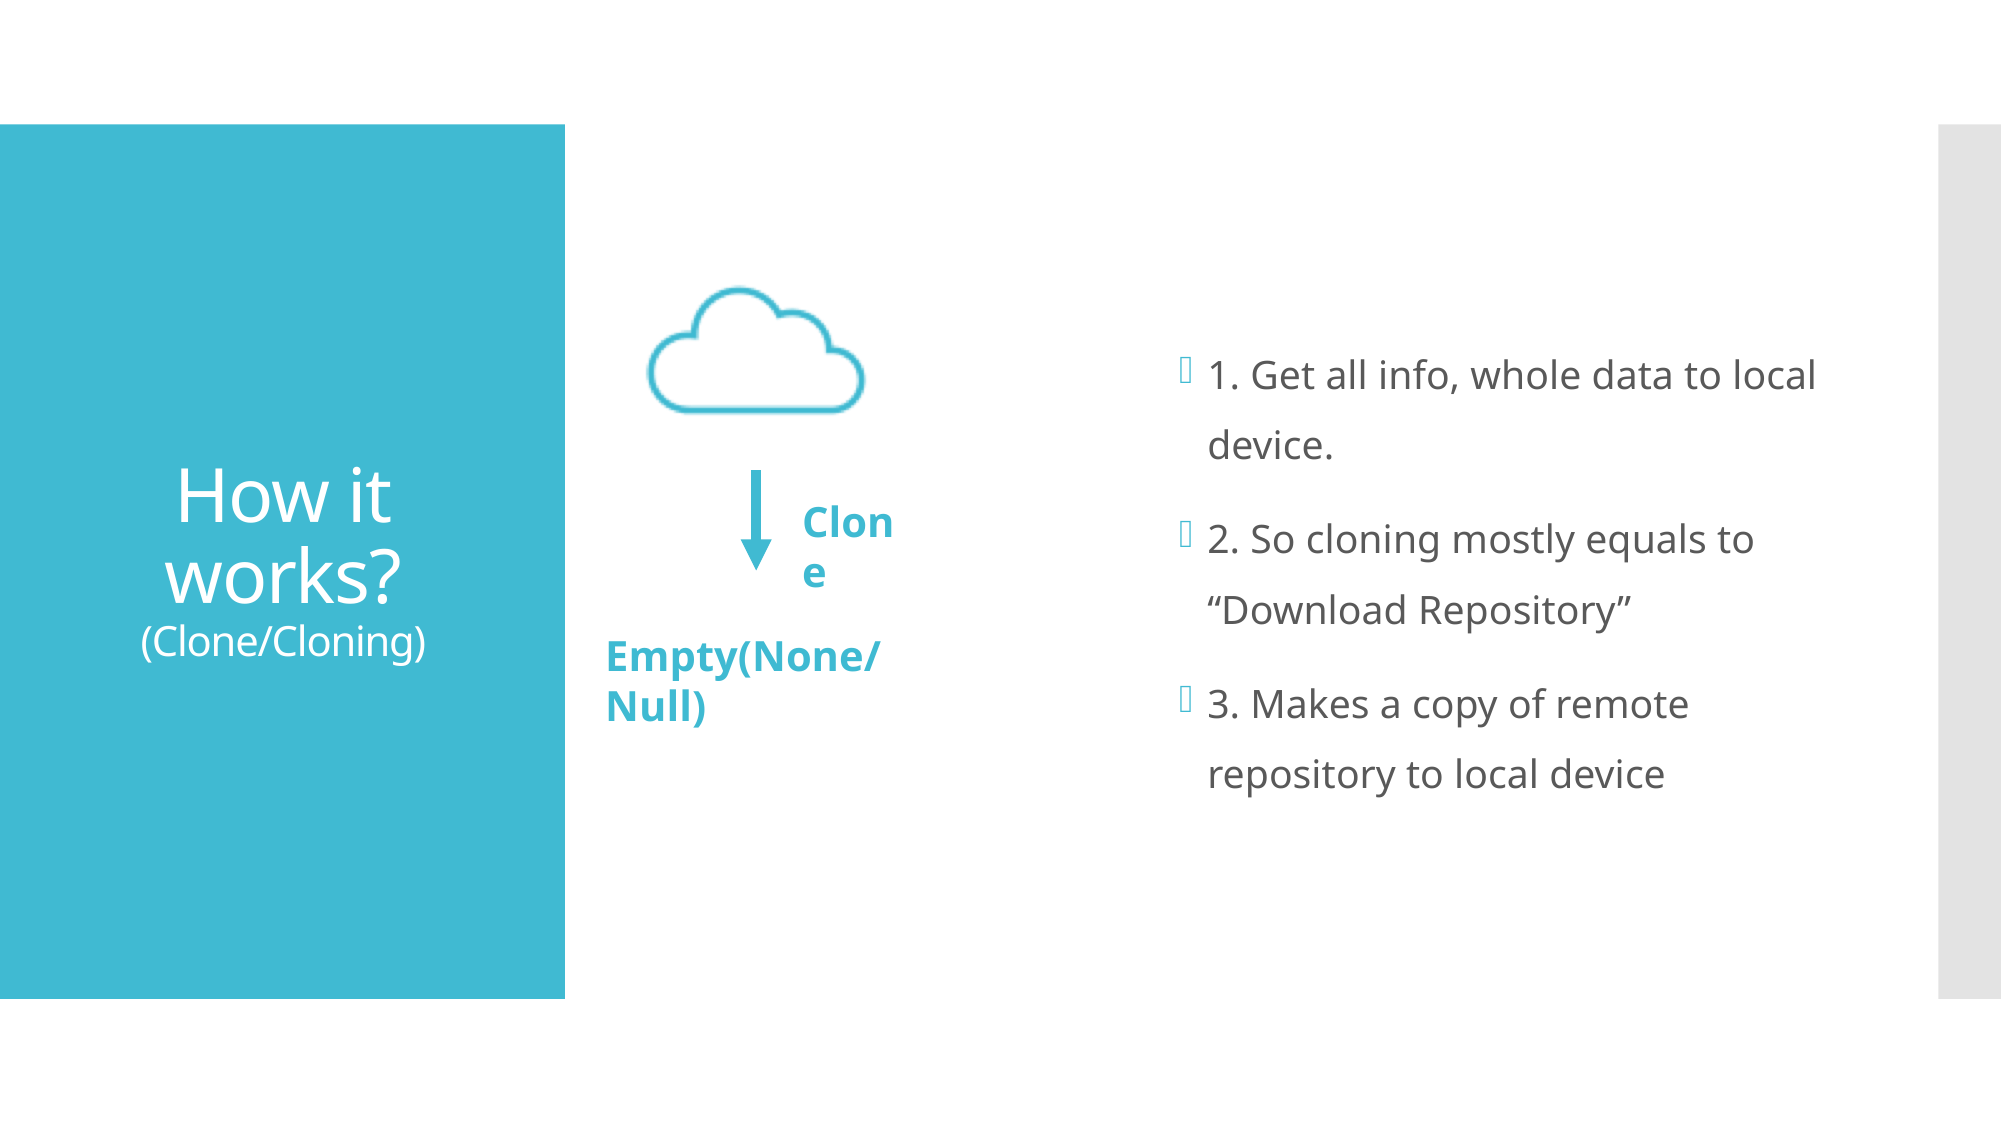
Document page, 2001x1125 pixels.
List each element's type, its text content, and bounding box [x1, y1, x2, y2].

title How it works? (Clone/Cloning) [41, 184, 525, 940]
list 1. Get all info, whole data to local device. 2. So cloning mostly equals to “Download Repository” 3. Makes a copy of remote repository to local device [1164, 316, 1875, 807]
text_box Empty(None/Null) [590, 621, 959, 737]
text_box Clone [787, 488, 925, 604]
picture [636, 230, 877, 471]
